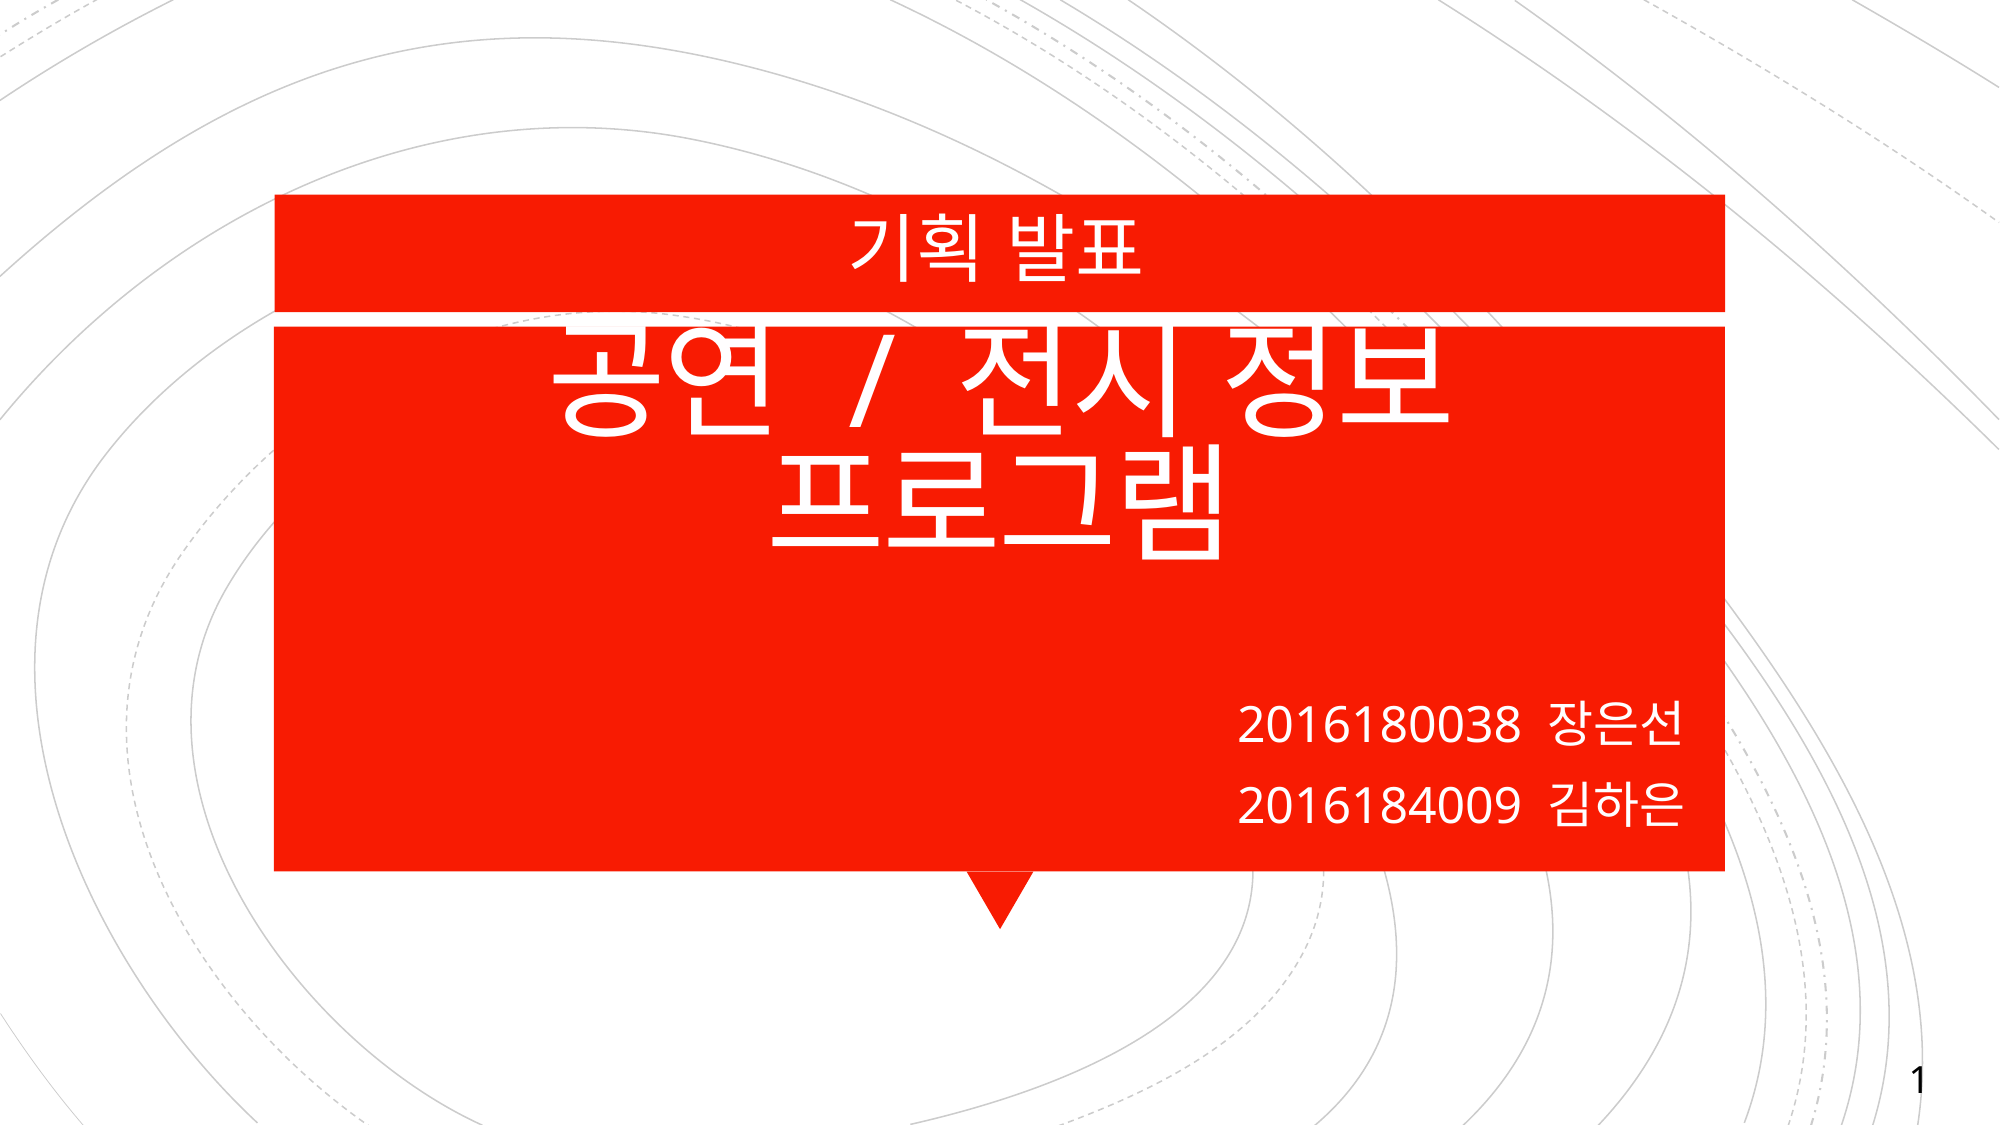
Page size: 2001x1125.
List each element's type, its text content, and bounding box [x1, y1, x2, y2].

subtitle 2016180038 장은선 2016184009 김하은 [749, 692, 2000, 910]
text_box 기획 발표 [833, 194, 1167, 300]
text_box 1 [1893, 1048, 1970, 1109]
title 공연 / 전시 정보 프로그램 [288, 289, 1712, 577]
